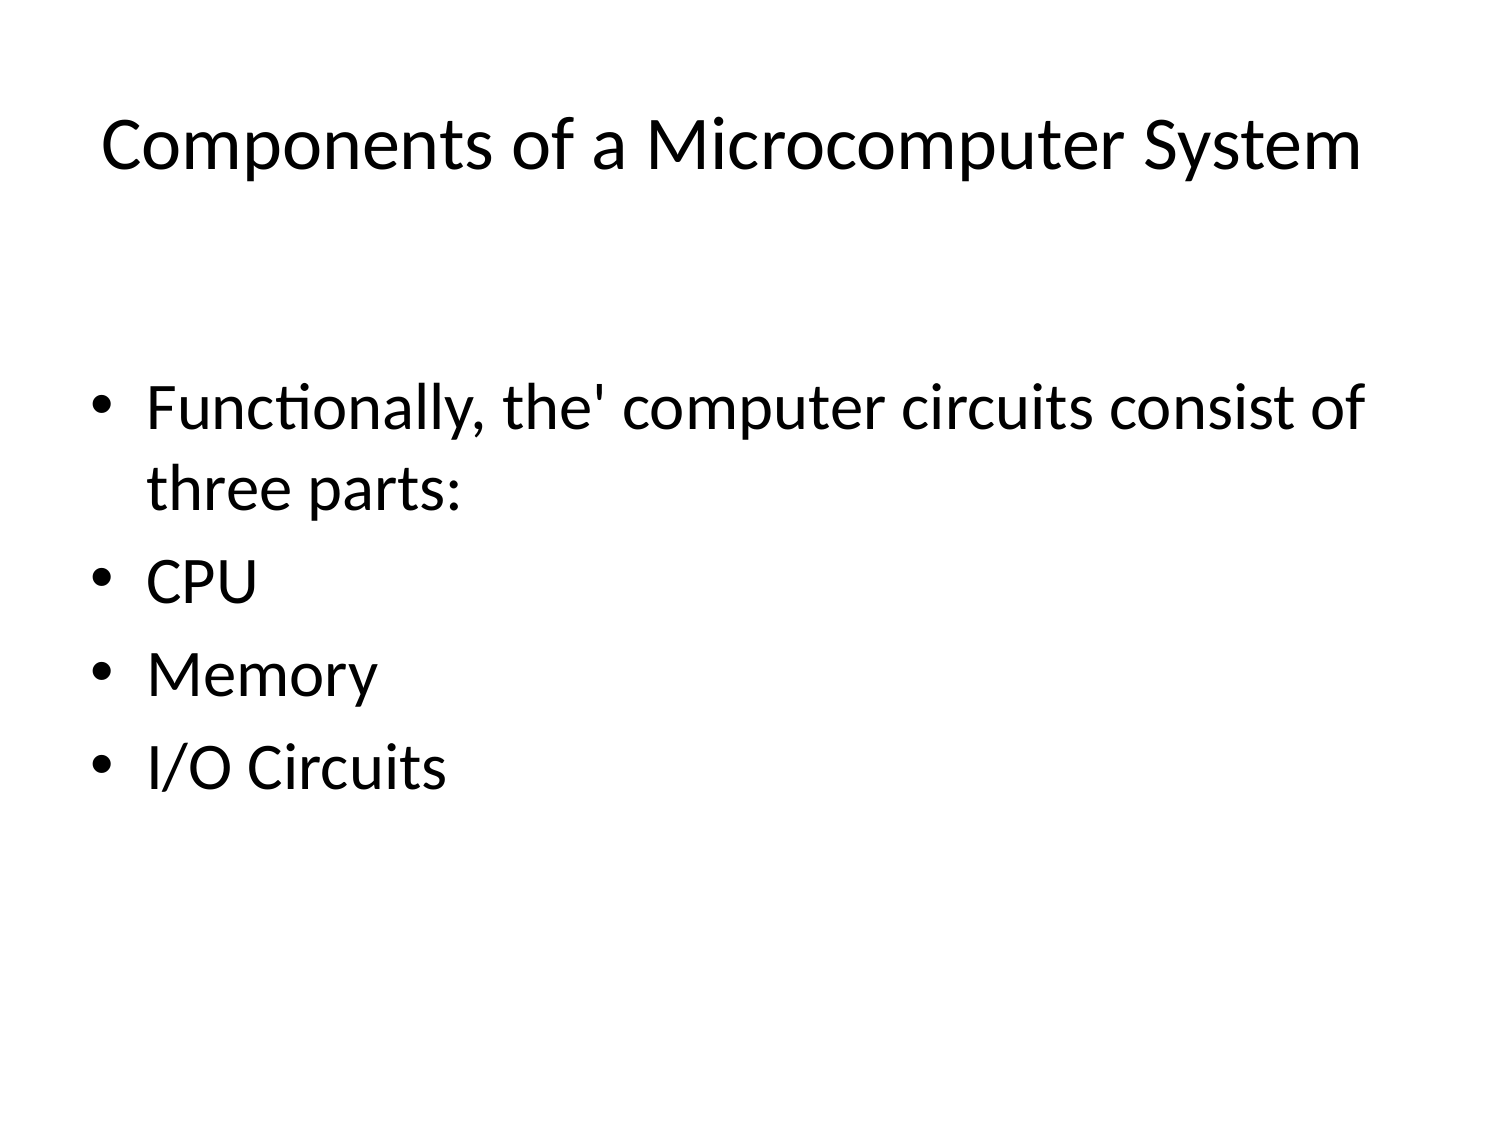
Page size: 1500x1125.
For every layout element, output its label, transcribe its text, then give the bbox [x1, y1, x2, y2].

list Functionally, the' computer circuits consist of three parts: CPU Memory I/O Circuits [75, 262, 1425, 1005]
title Components of a Microcomputer System [75, 45, 1425, 233]
